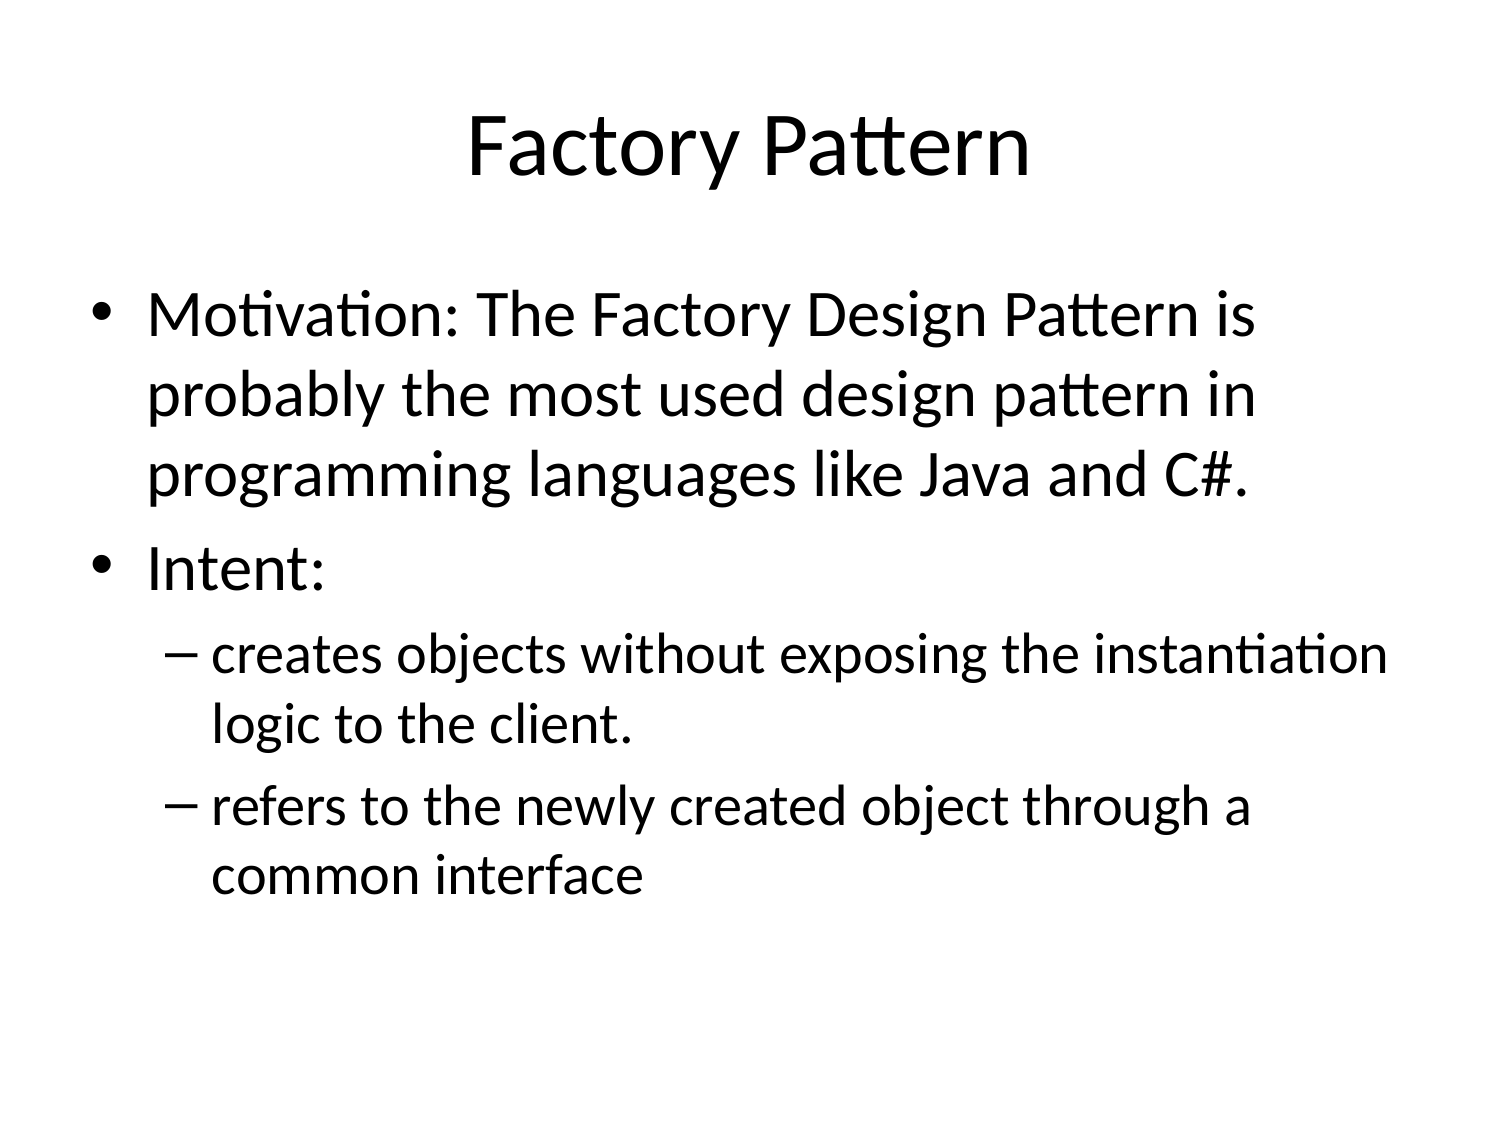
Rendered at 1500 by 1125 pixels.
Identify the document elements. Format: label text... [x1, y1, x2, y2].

list Motivation: The Factory Design Pattern is probably the most used design pattern in programming languages like Java and C#. Intent: creates objects without exposing the instantiation logic to the client. refers to the newly created object through a common interface [75, 262, 1425, 1005]
title Factory Pattern [75, 45, 1425, 233]
